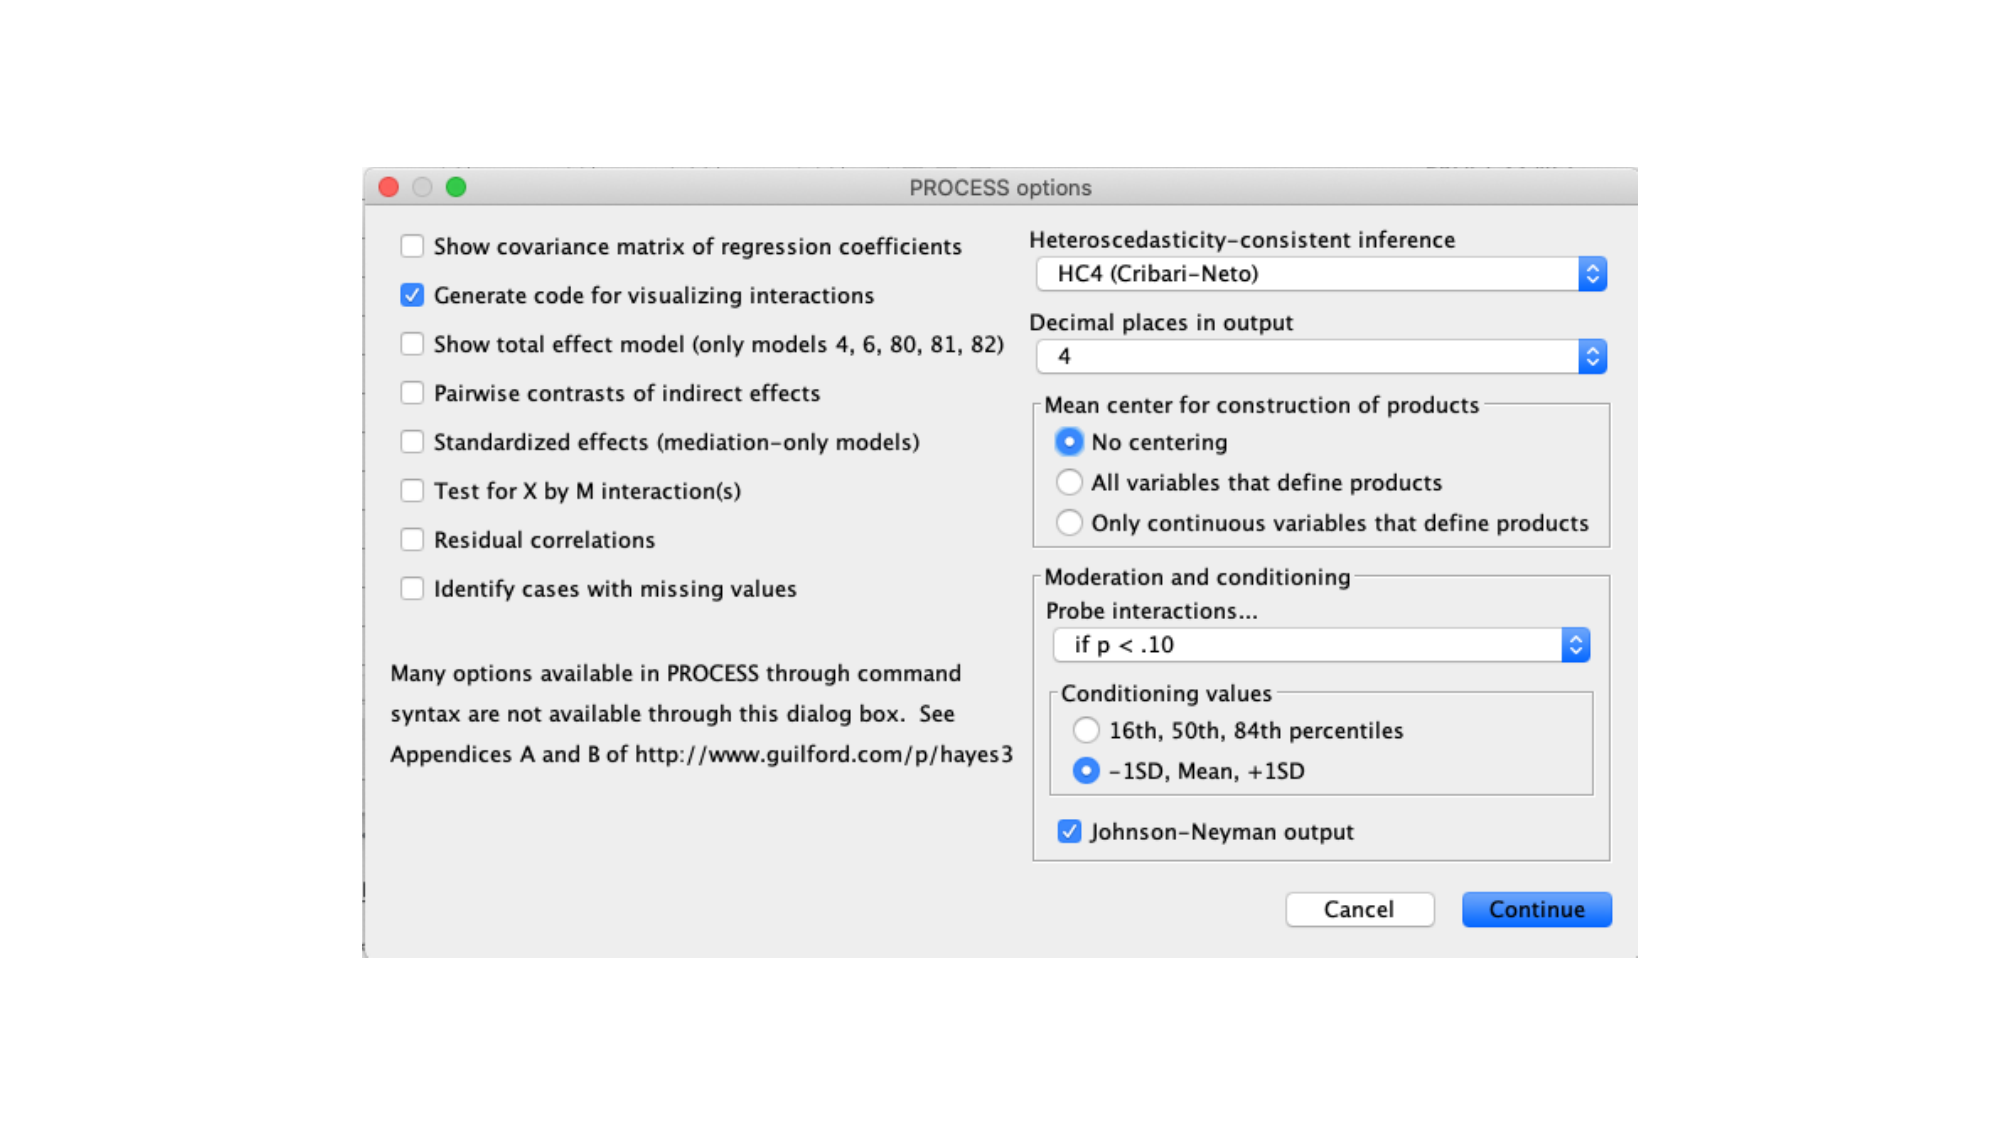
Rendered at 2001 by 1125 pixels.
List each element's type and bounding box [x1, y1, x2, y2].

picture [362, 167, 1638, 958]
